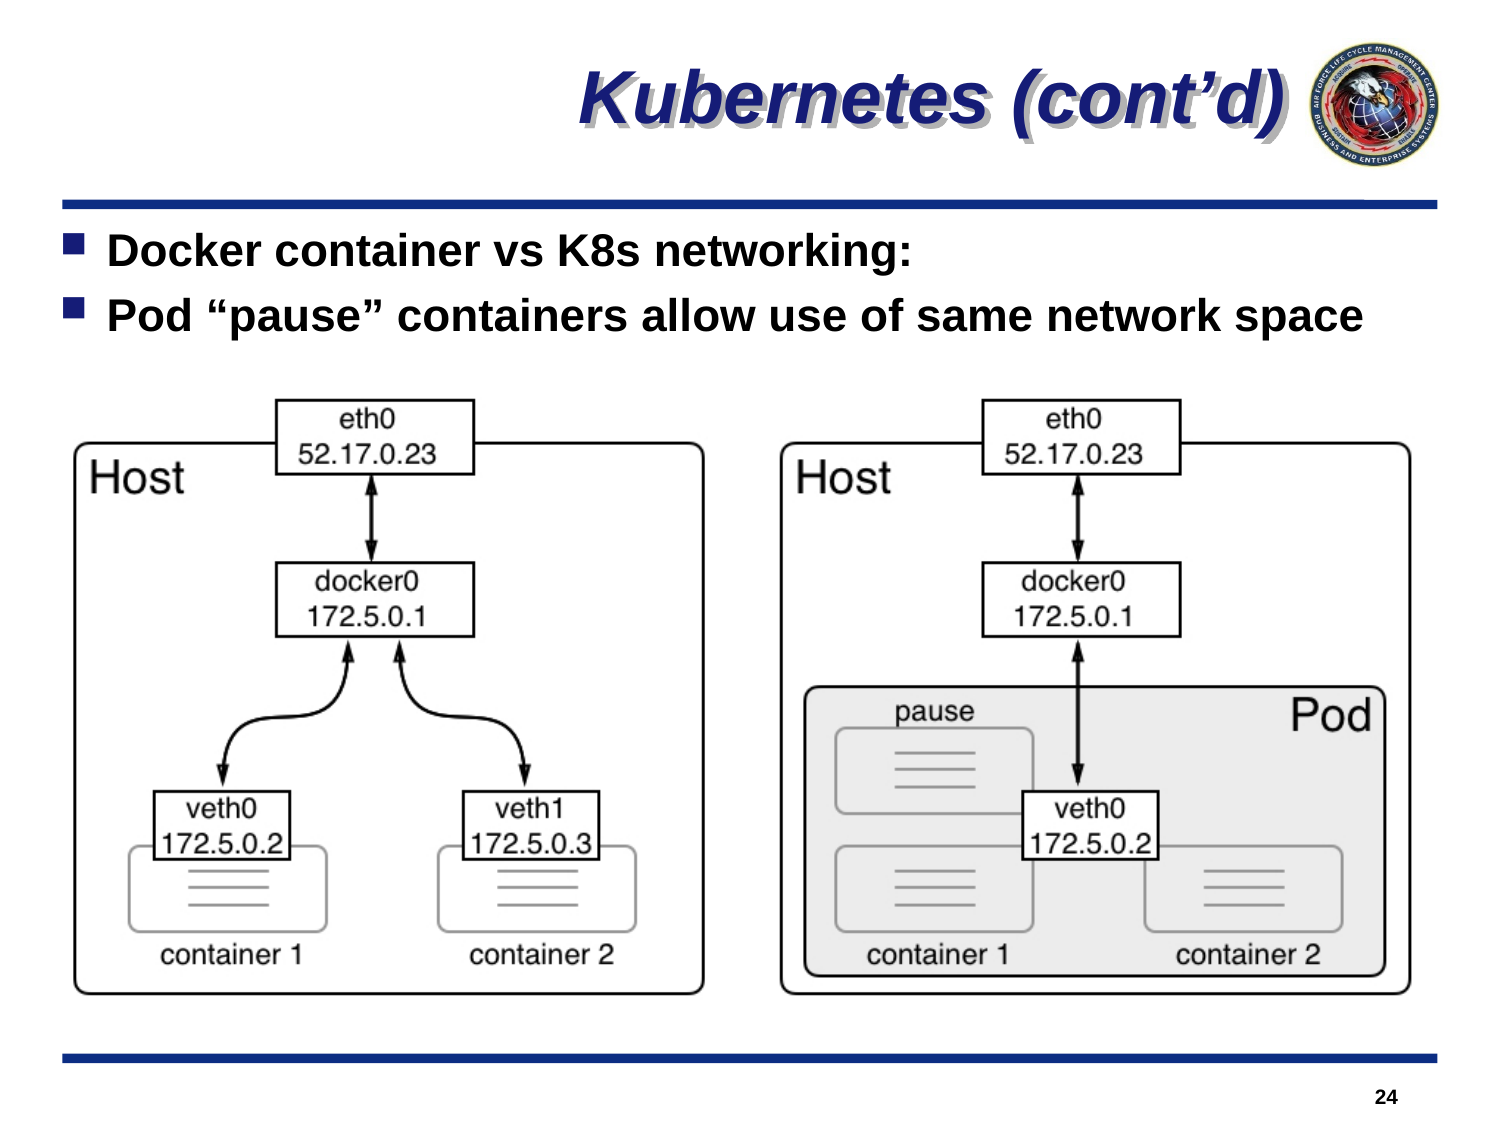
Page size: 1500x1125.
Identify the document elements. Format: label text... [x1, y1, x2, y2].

picture [1306, 38, 1445, 173]
text_box Kubernetes (cont’d) [173, 0, 1302, 188]
picture [49, 374, 1440, 1018]
text_box Docker container vs K8s networking: Pod “pause” containers allow use of same network space [45, 213, 1445, 1045]
